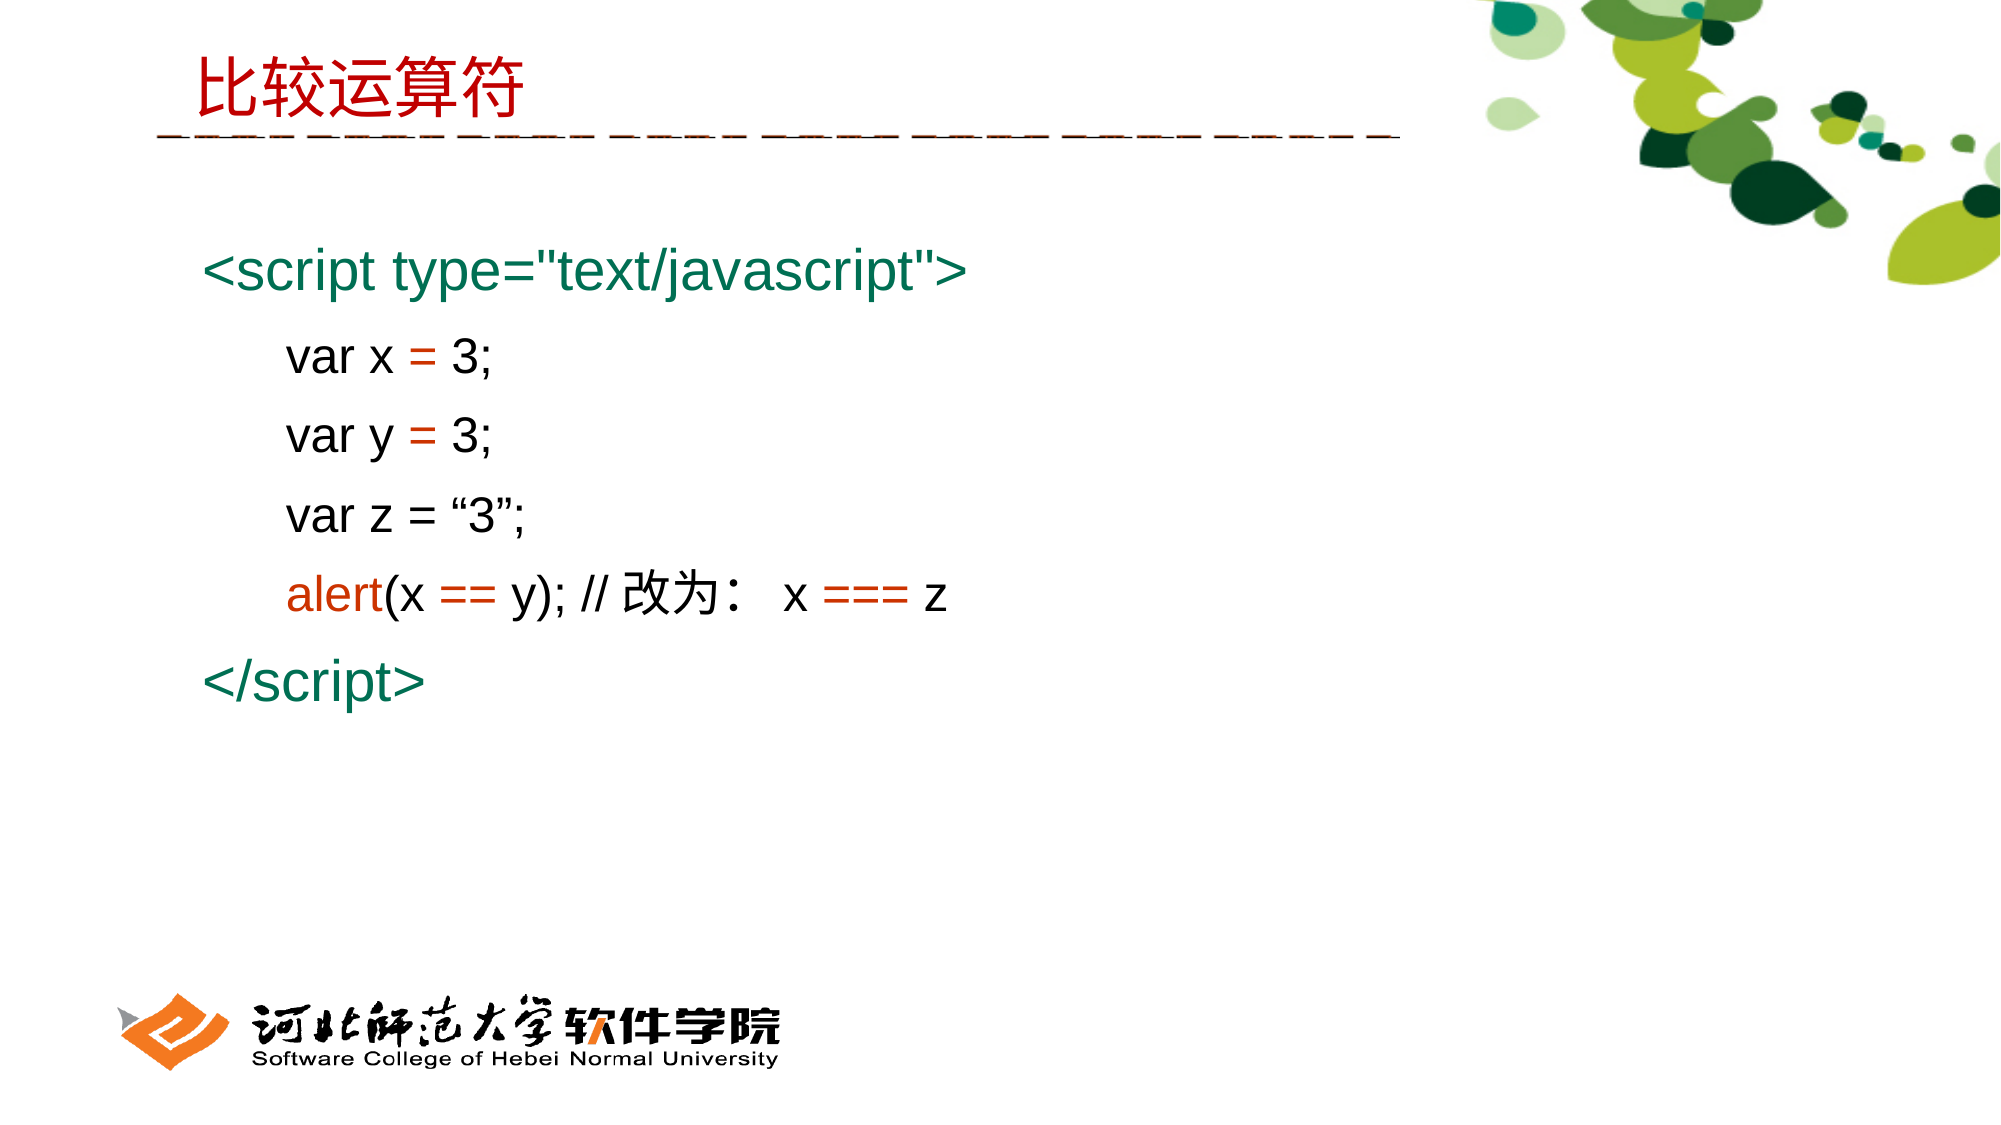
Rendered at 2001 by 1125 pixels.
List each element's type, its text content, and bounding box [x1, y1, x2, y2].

list 比较运算符 [178, 38, 1523, 120]
picture [0, 0, 2001, 1125]
list <script type="text/javascript"> var x = 3; var y = 3; var z = “3”; alert(x == y); //改为：x === z </script> [187, 210, 1782, 973]
